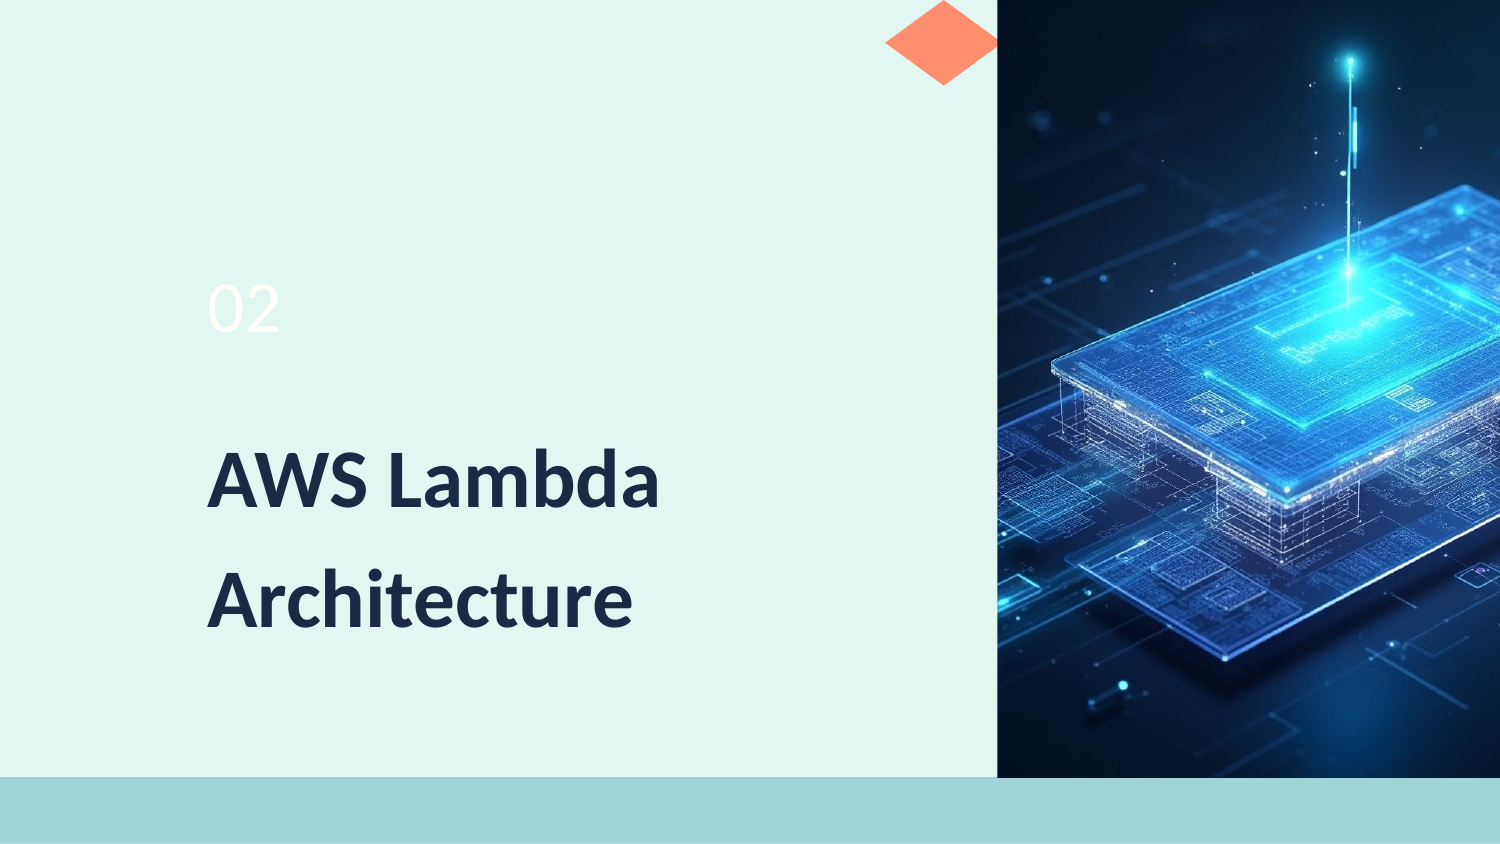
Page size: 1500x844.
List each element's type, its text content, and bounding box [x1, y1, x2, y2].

title AWS Lambda Architecture [192, 389, 911, 724]
title 02 [192, 225, 435, 363]
picture [996, 0, 1500, 778]
